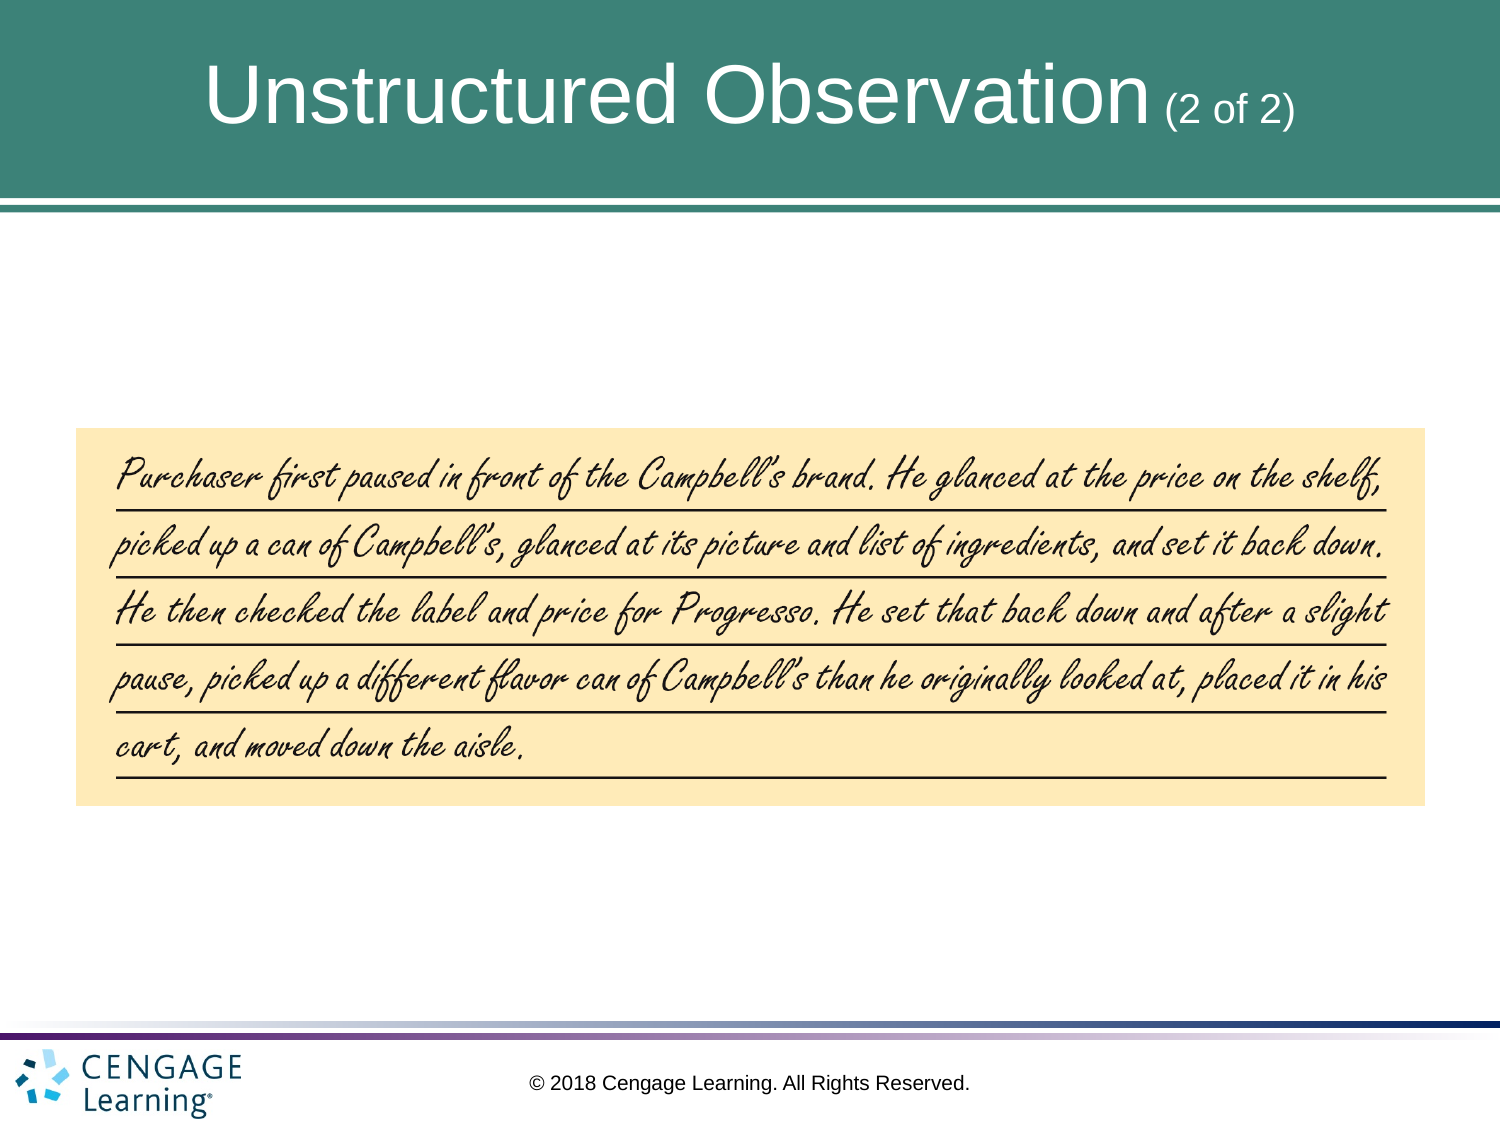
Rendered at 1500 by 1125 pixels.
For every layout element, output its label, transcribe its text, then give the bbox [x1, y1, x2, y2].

title Unstructured Observation (2 of 2) [37, 0, 1463, 181]
picture [15, 1049, 241, 1119]
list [74, 428, 1426, 807]
